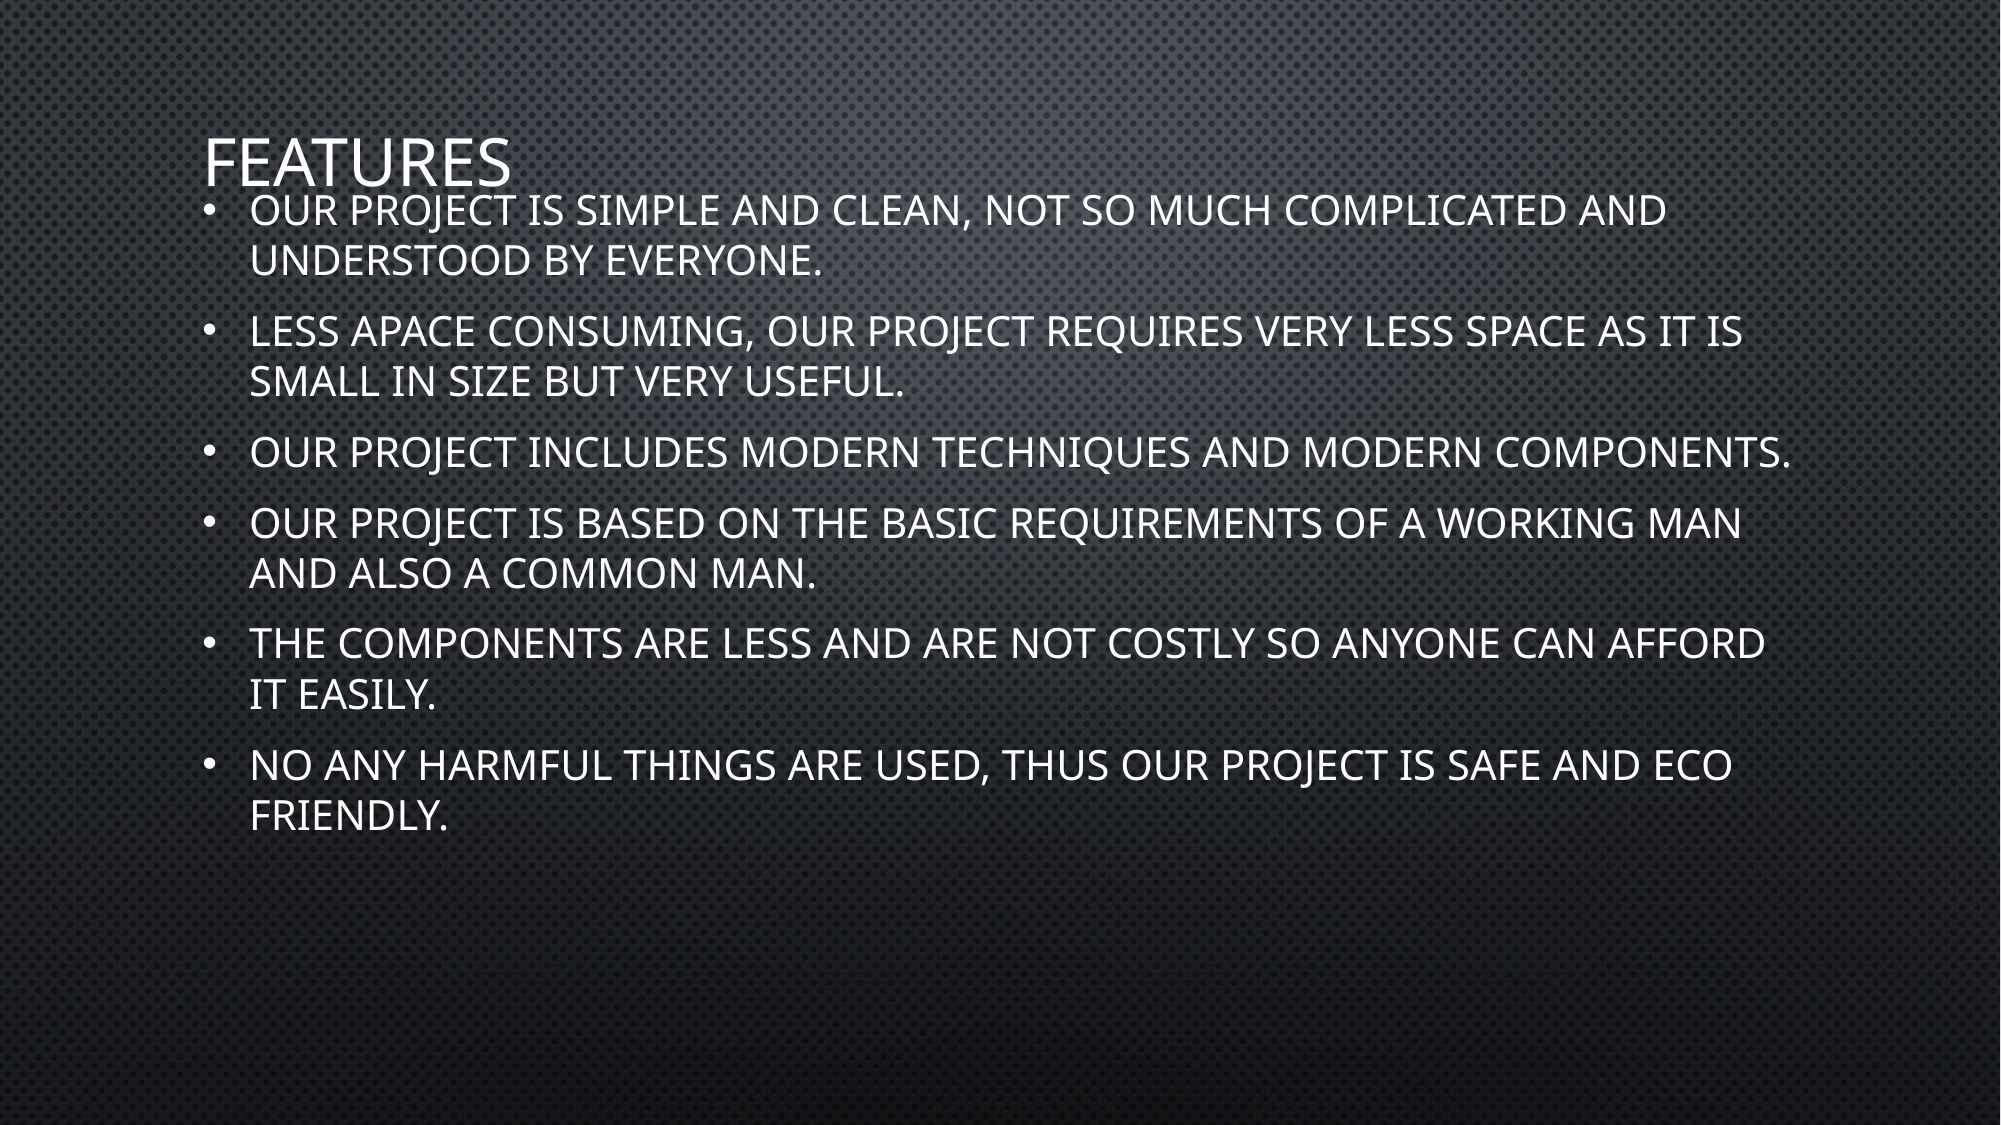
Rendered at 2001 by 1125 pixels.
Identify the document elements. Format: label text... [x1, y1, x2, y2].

list Our project is simple and clean, not so much complicated and understood by everyone. Less apace consuming, our project requires very less space as it is small in size but very useful. Our project includes modern techniques and modern components. Our project is based on the basic requirements of a working man and also a common man. The components are less and are not costly so anyone can afford it easily. No any harmful things are used, thus our project is safe and eco friendly. [187, 287, 1813, 1089]
title features [187, 99, 1813, 219]
